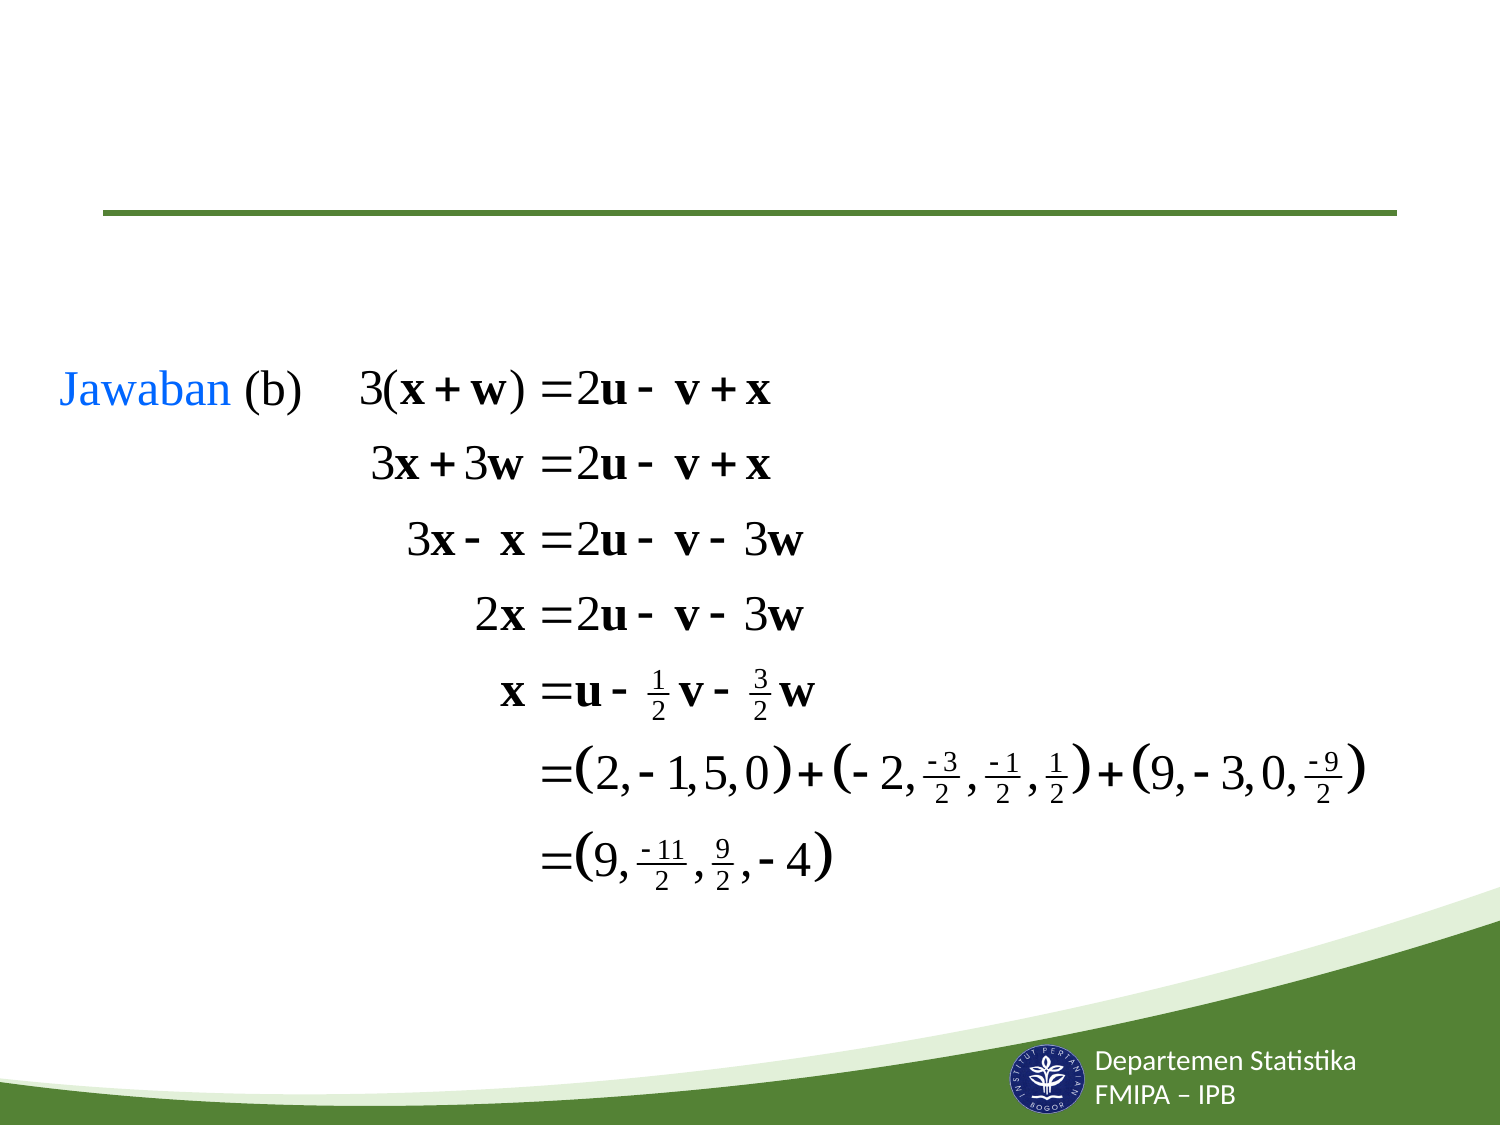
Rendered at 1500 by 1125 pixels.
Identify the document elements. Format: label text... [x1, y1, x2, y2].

picture [1009, 1044, 1085, 1114]
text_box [352, 358, 1371, 906]
text_box Jawaban (b) [44, 348, 318, 423]
